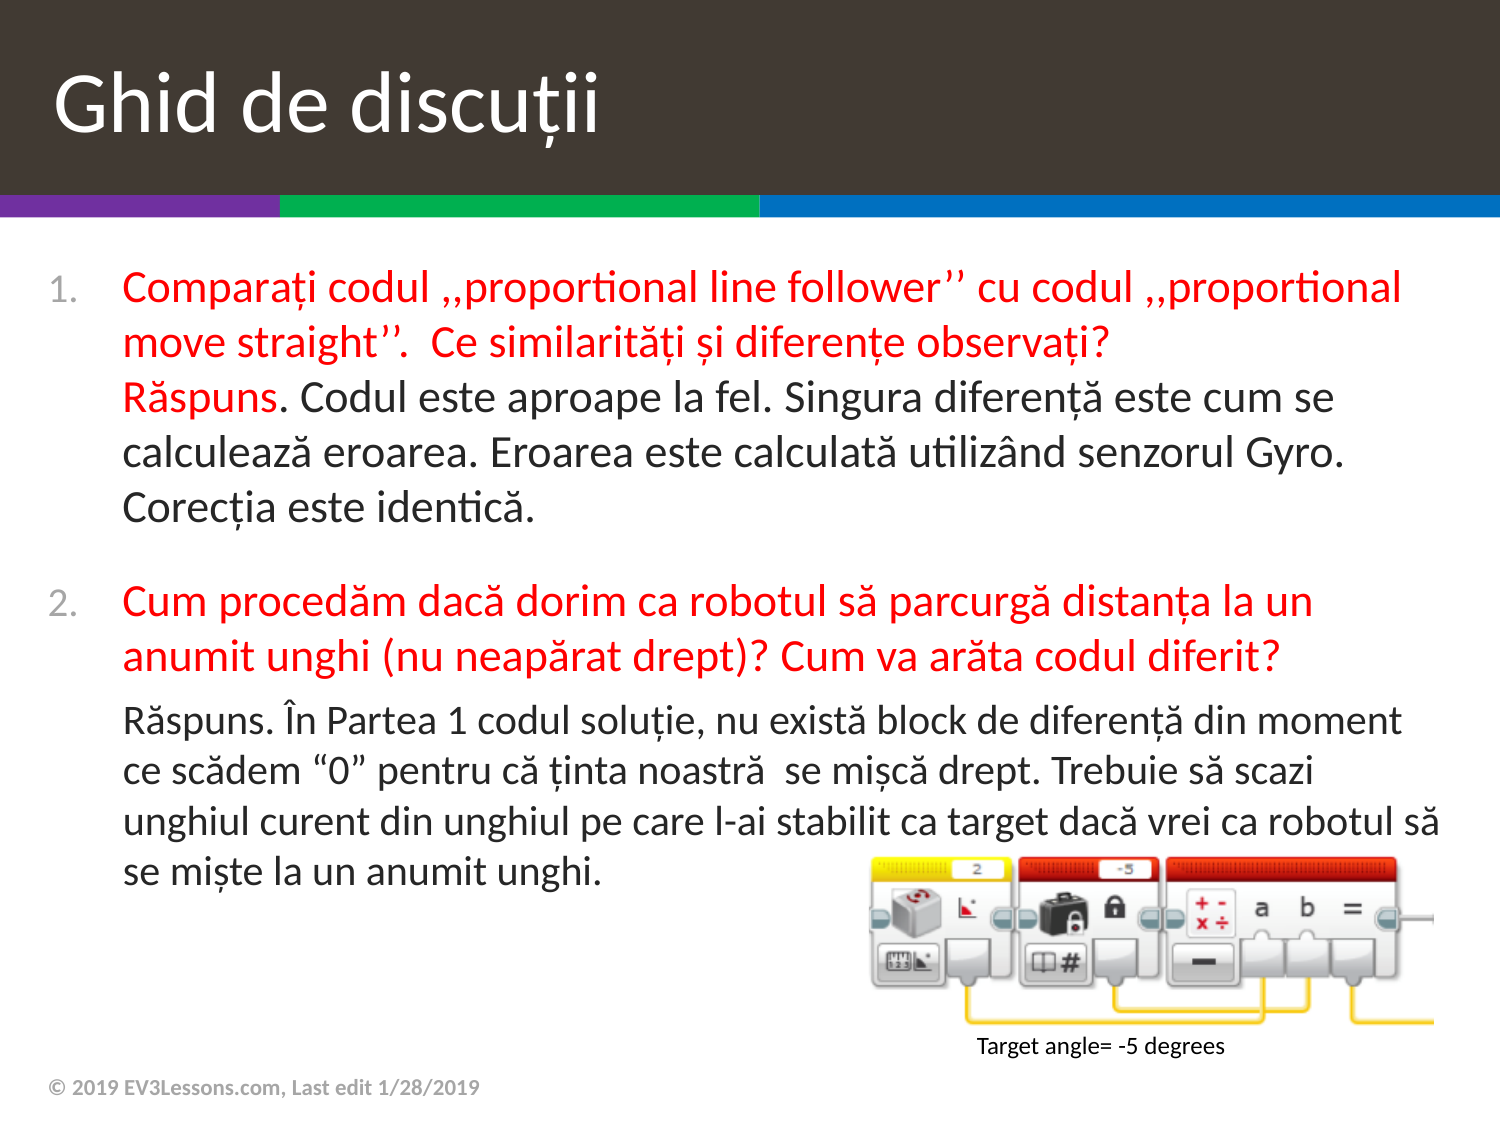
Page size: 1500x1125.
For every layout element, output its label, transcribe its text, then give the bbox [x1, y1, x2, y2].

title Ghid de discuții [0, 0, 1500, 195]
list Comparați codul ,,proportional line follower’’ cu codul ,,proportional move straight’’. Ce similarități și diferențe observați? Răspuns. Codul este aproape la fel. Singura diferență este cum se calculează eroarea. Eroarea este calculată utilizând senzorul Gyro. Corecția este identică. Cum procedăm dacă dorim ca robotul să parcurgă distanța la un anumit unghi (nu neapărat drept)? Cum va arăta codul diferit? Răspuns. În Partea 1 codul soluție, nu există block de diferență din moment ce scădem “0” pentru că ținta noastră se mișcă drept. Trebuie să scazi unghiul curent din unghiul pe care l-ai stabilit ca target dacă vrei ca robotul să se miște la un anumit unghi. [32, 248, 1461, 904]
picture [868, 849, 1435, 1030]
text_box Target angle= -5 degrees [962, 1042, 1302, 1068]
footer © 2019 EV3Lessons.com, Last edit 1/28/2019 [32, 1055, 1038, 1116]
